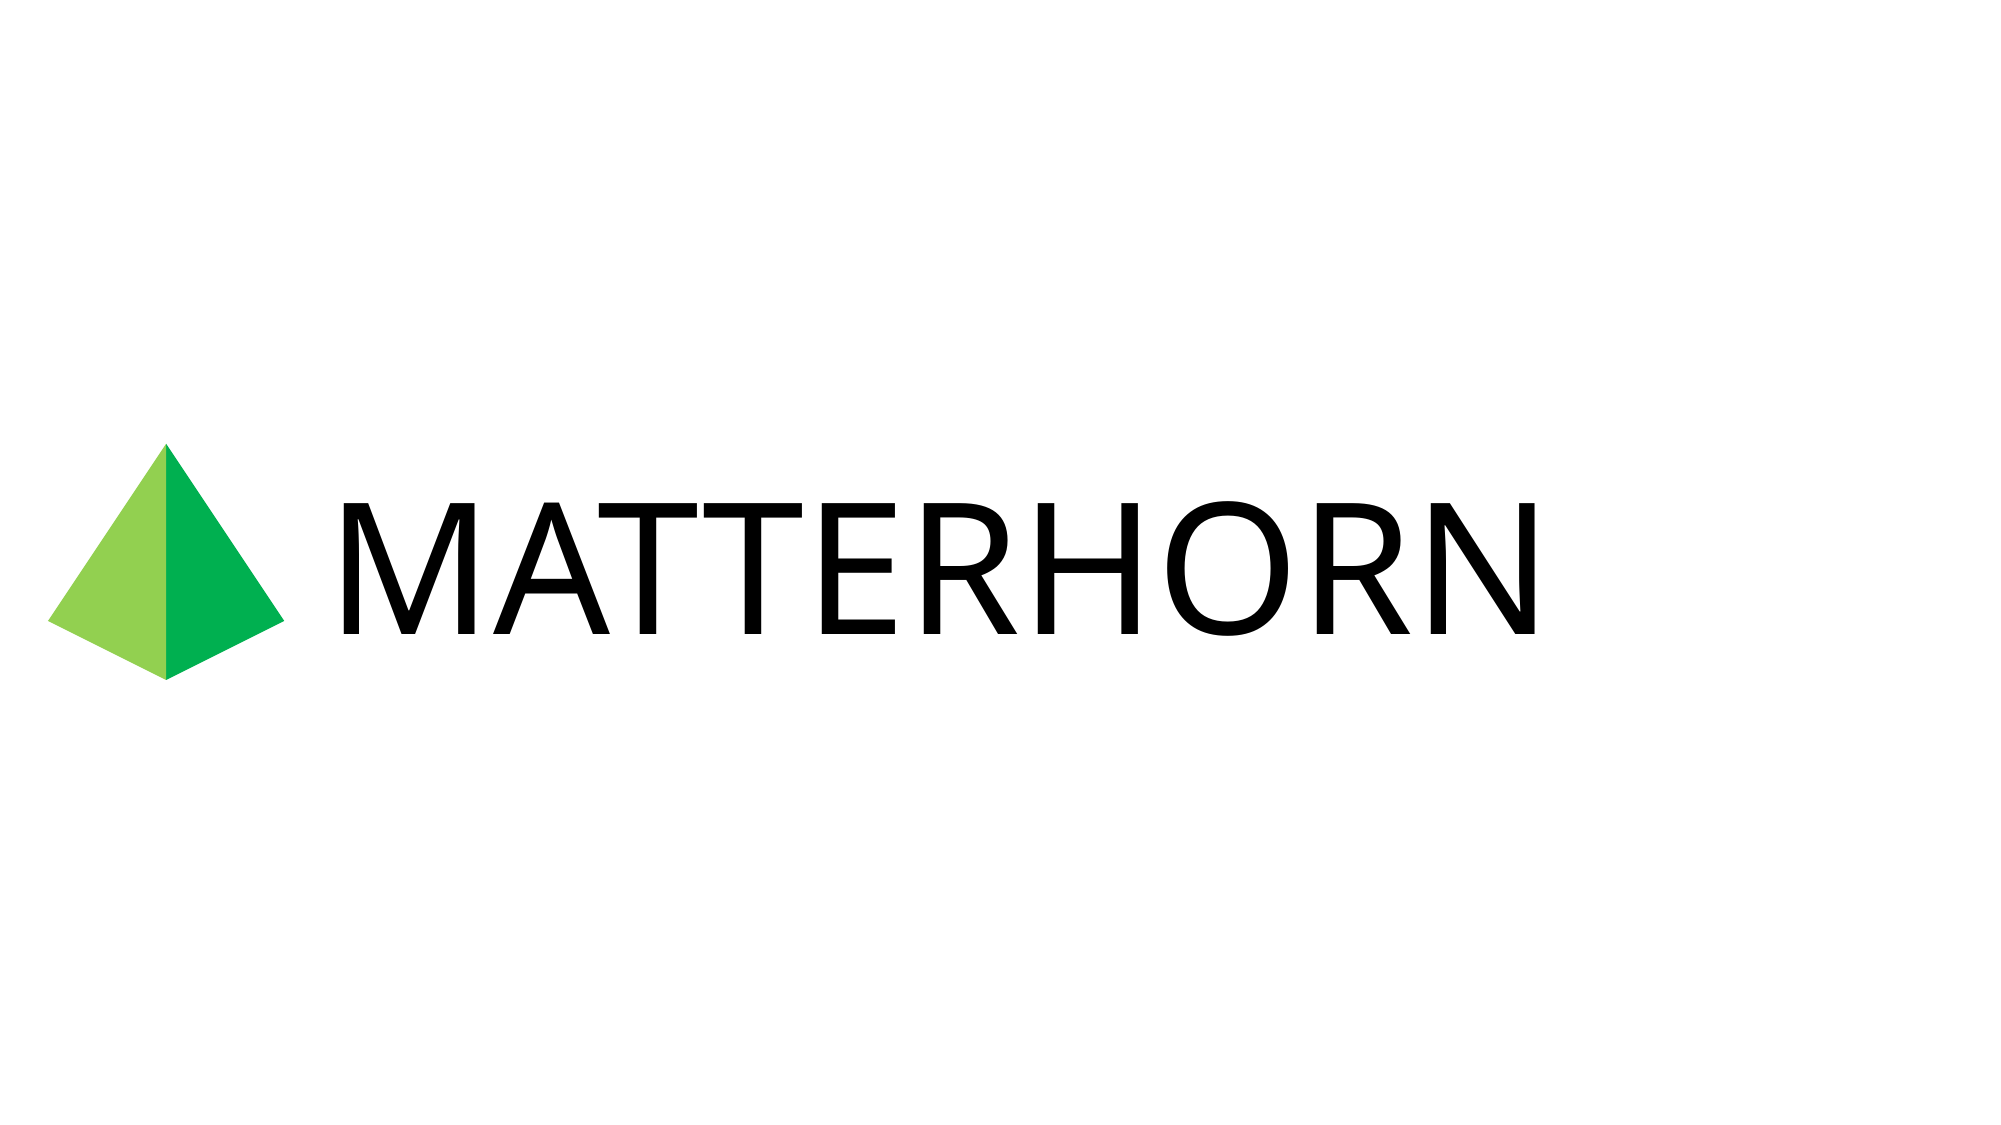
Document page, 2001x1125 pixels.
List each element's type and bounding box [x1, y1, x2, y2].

text_box [47, 443, 1952, 682]
